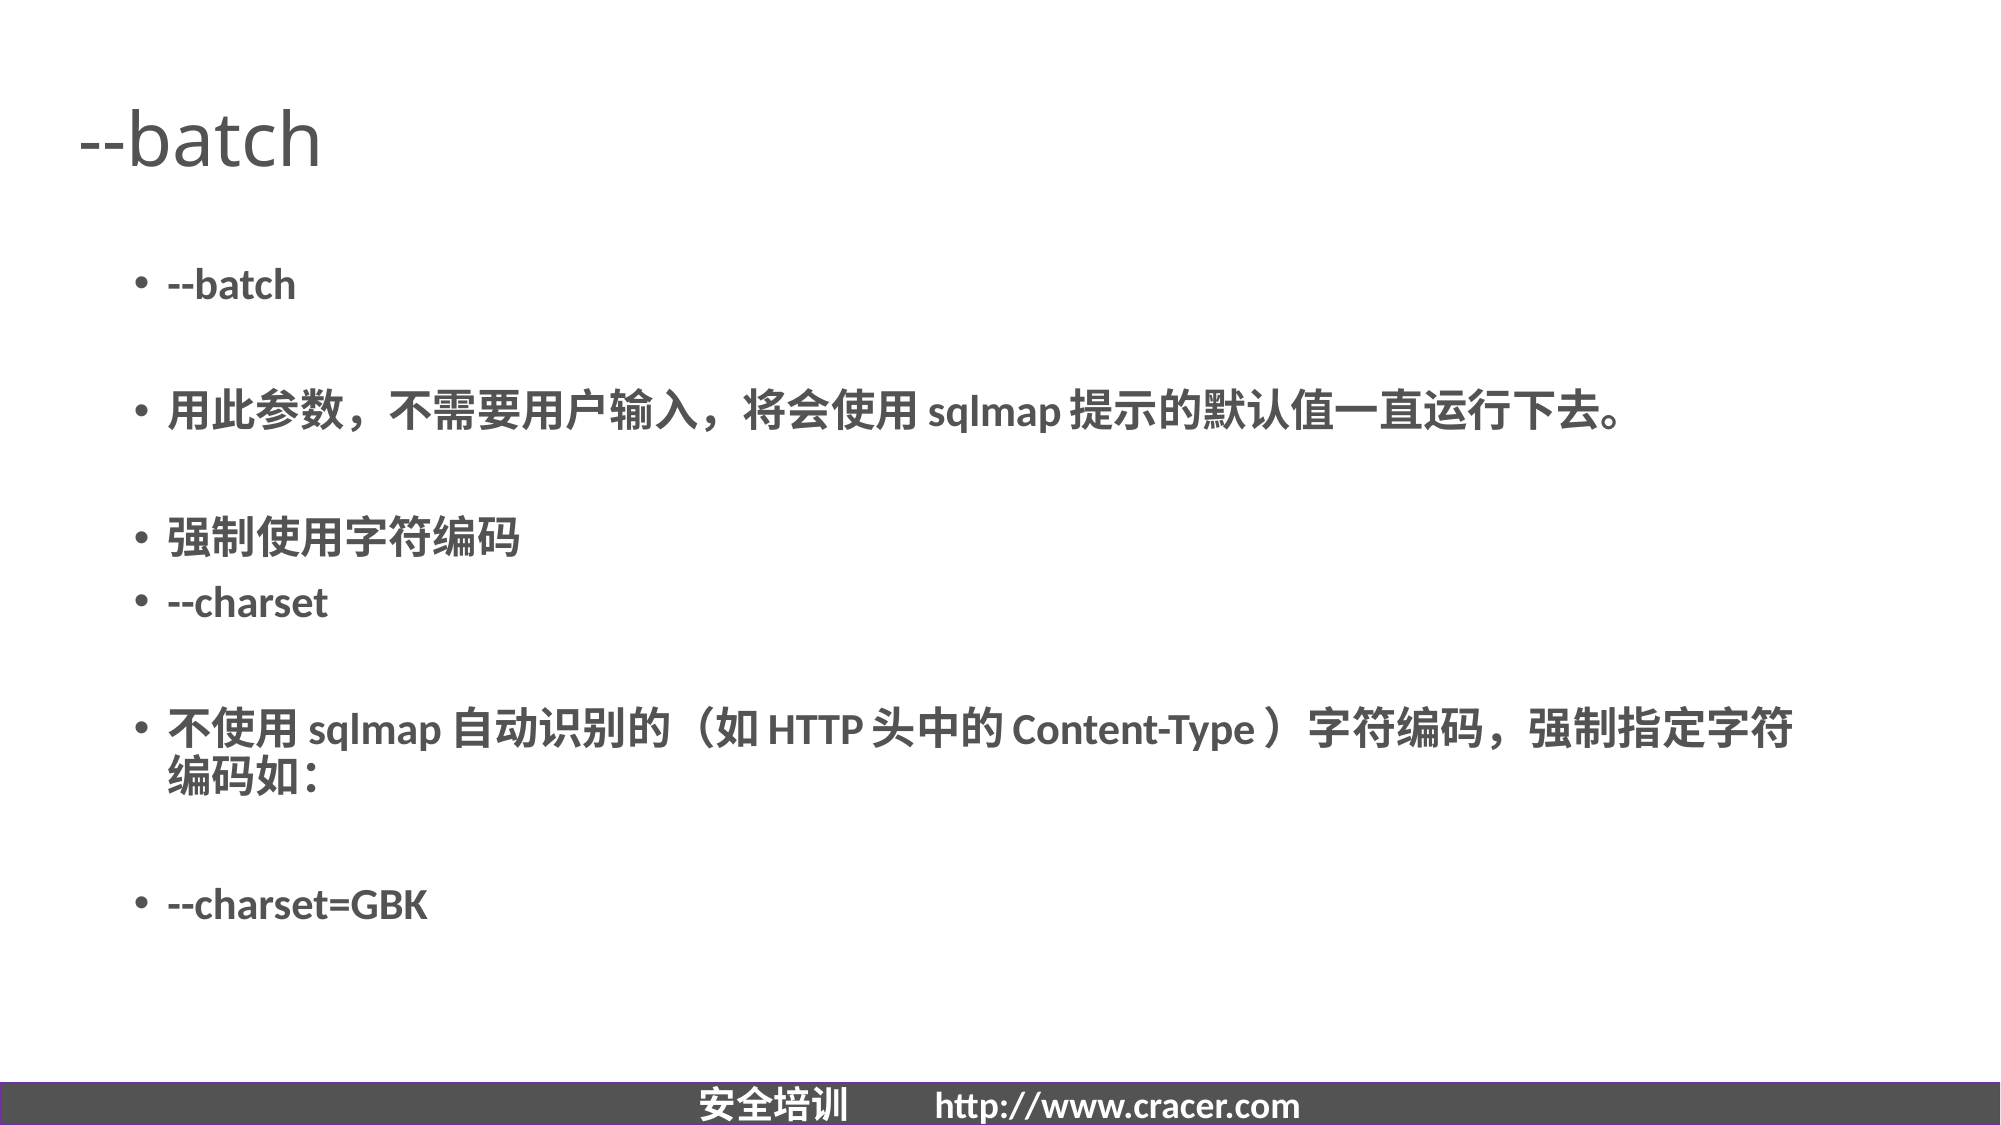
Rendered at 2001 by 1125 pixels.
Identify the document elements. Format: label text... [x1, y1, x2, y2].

title --batch [63, 89, 1026, 196]
list --batch 用此参数，不需要用户输入，将会使用sqlmap提示的默认值一直运行下去。 强制使用字符编码 --charset 不使用sqlmap自动识别的（如HTTP头中的Content-Type）字符编码，强制指定字符编码如： --charset=GBK [119, 253, 1844, 945]
